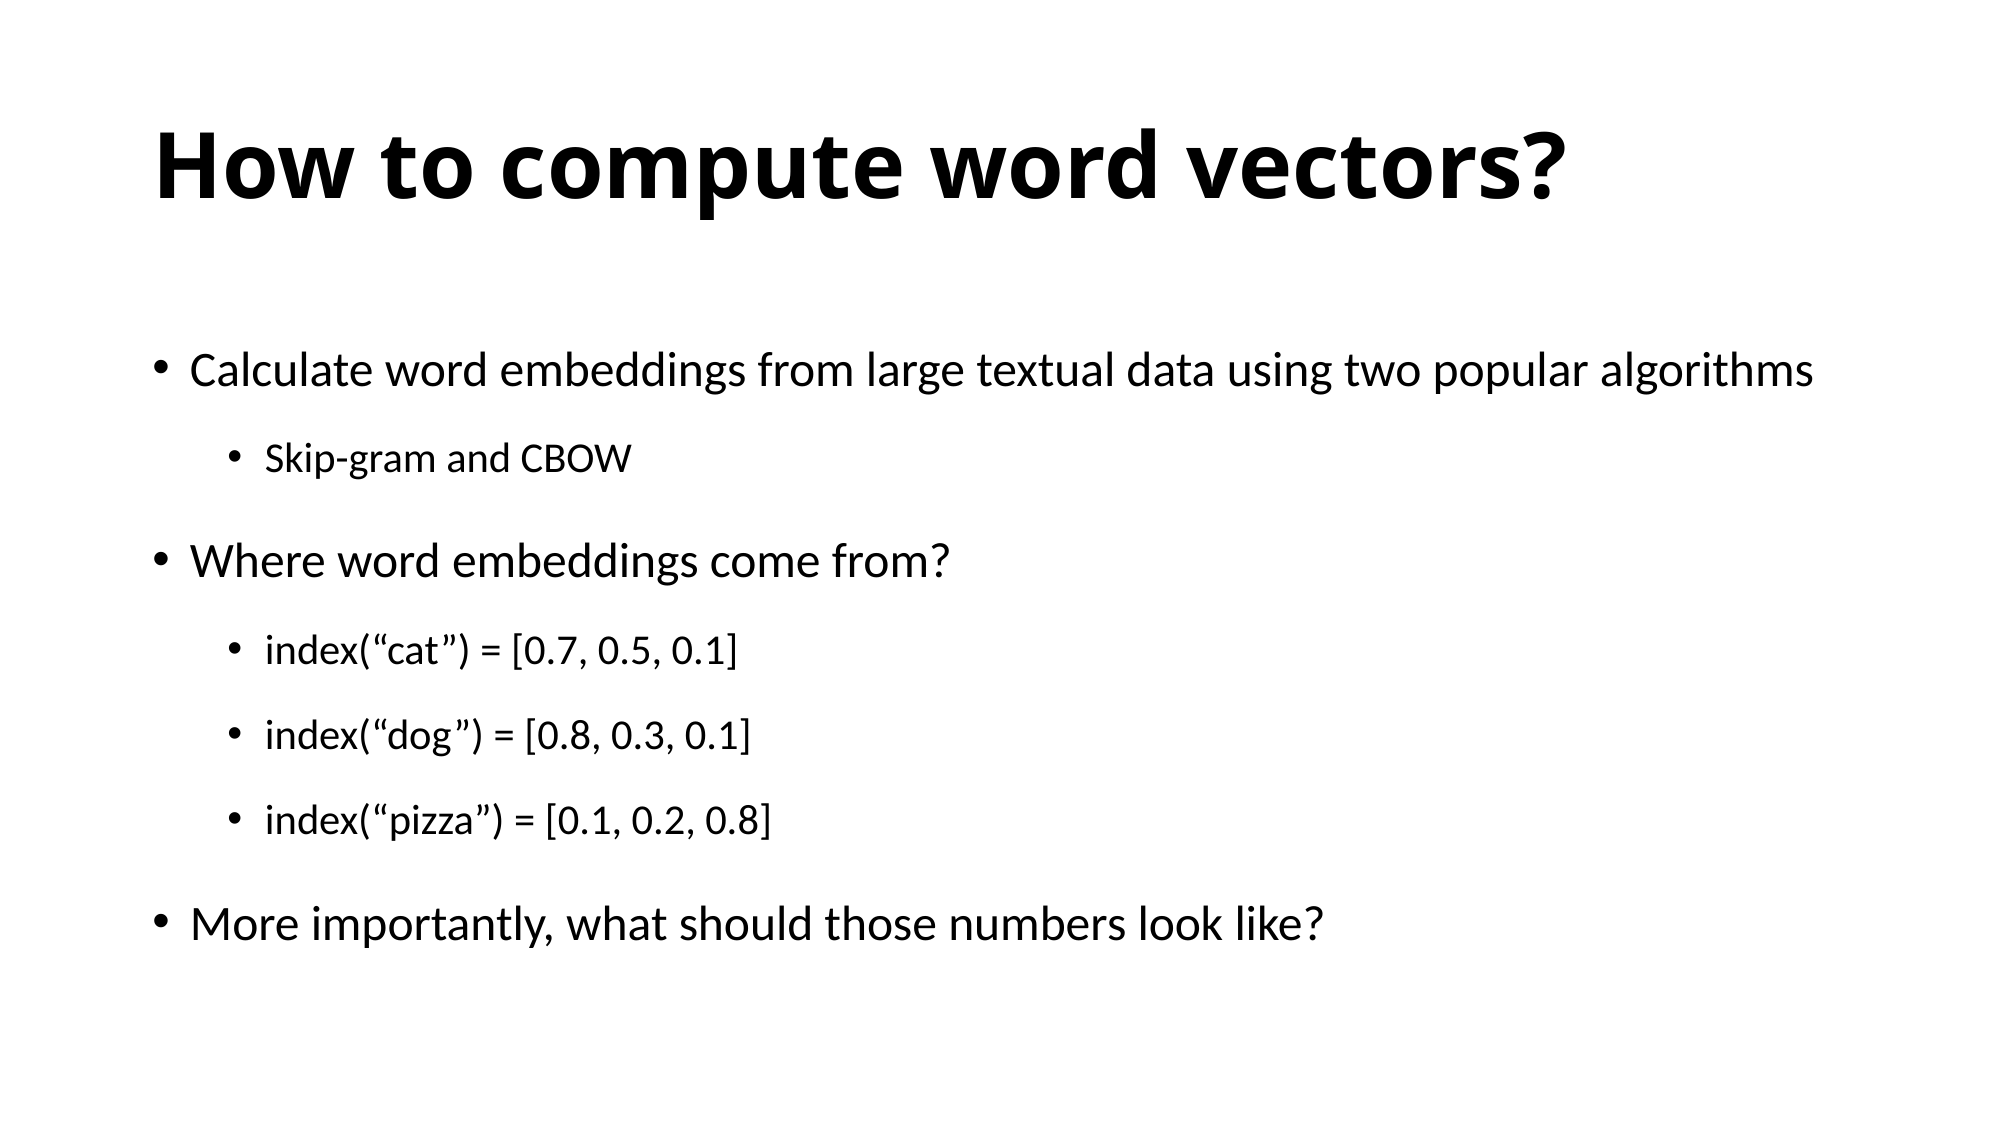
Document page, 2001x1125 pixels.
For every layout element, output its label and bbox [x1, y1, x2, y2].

title [137, 59, 1863, 278]
list [137, 299, 1863, 1014]
